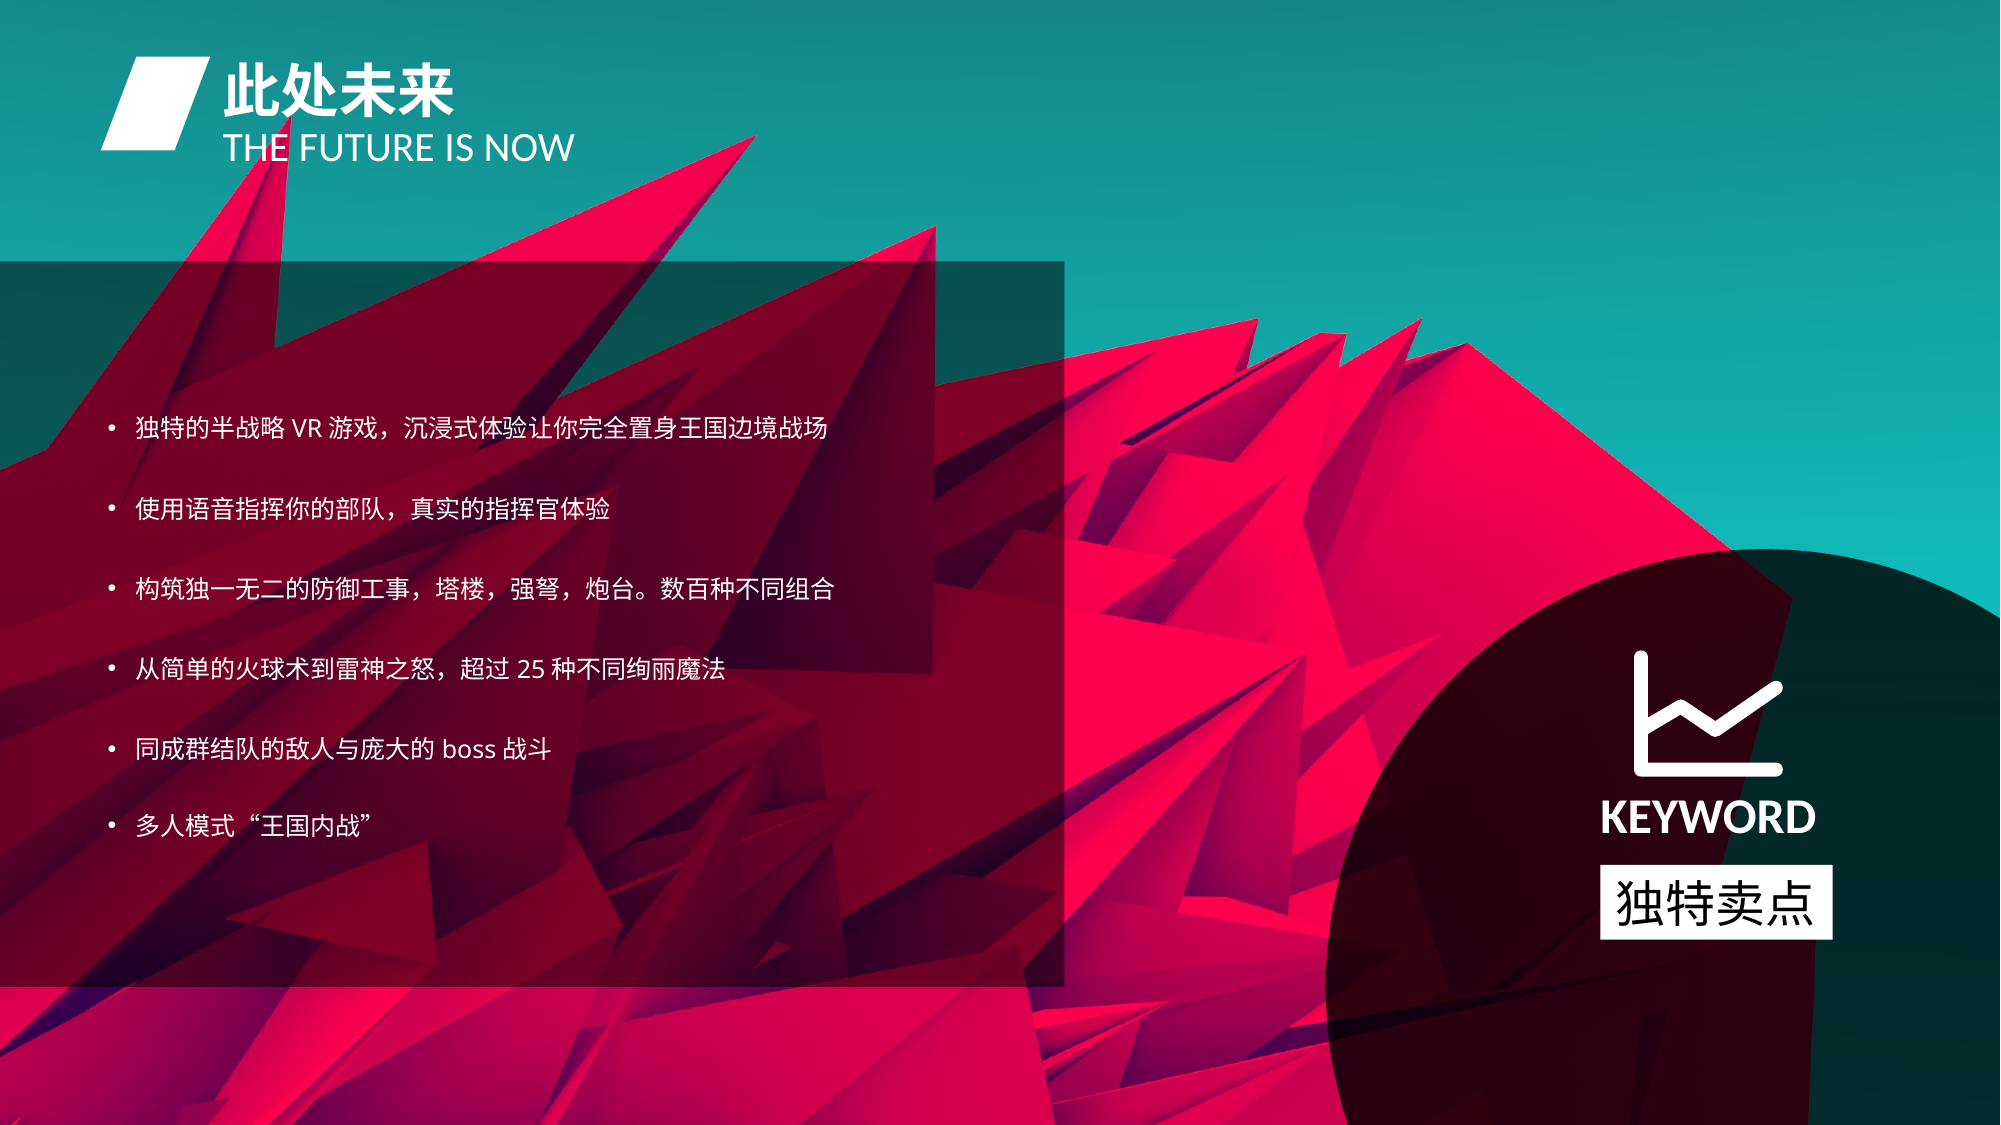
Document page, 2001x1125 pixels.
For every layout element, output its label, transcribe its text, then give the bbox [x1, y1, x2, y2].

text_box [99, 55, 207, 152]
text_box [0, 260, 1065, 988]
picture [0, 0, 2000, 1125]
text_box 此处未来 [207, 46, 929, 132]
text_box KEYWORD [1585, 776, 1832, 852]
text_box [1324, 548, 2000, 1125]
text_box 独特卖点 [1600, 864, 1833, 940]
text_box 独特的半战略VR游戏，沉浸式体验让你完全置身王国边境战场 使用语音指挥你的部队，真实的指挥官体验 构筑独一无二的防御工事，塔楼，强弩，炮台。数百种不同组合 从简单的火球术到雷神之怒，超过25种不同绚丽魔法 同成群结队的敌人与庞大的boss战斗 多人模式“王国内战” [93, 396, 972, 848]
text_box THE FUTURE IS NOW [207, 132, 929, 178]
text_box [1634, 650, 1783, 776]
